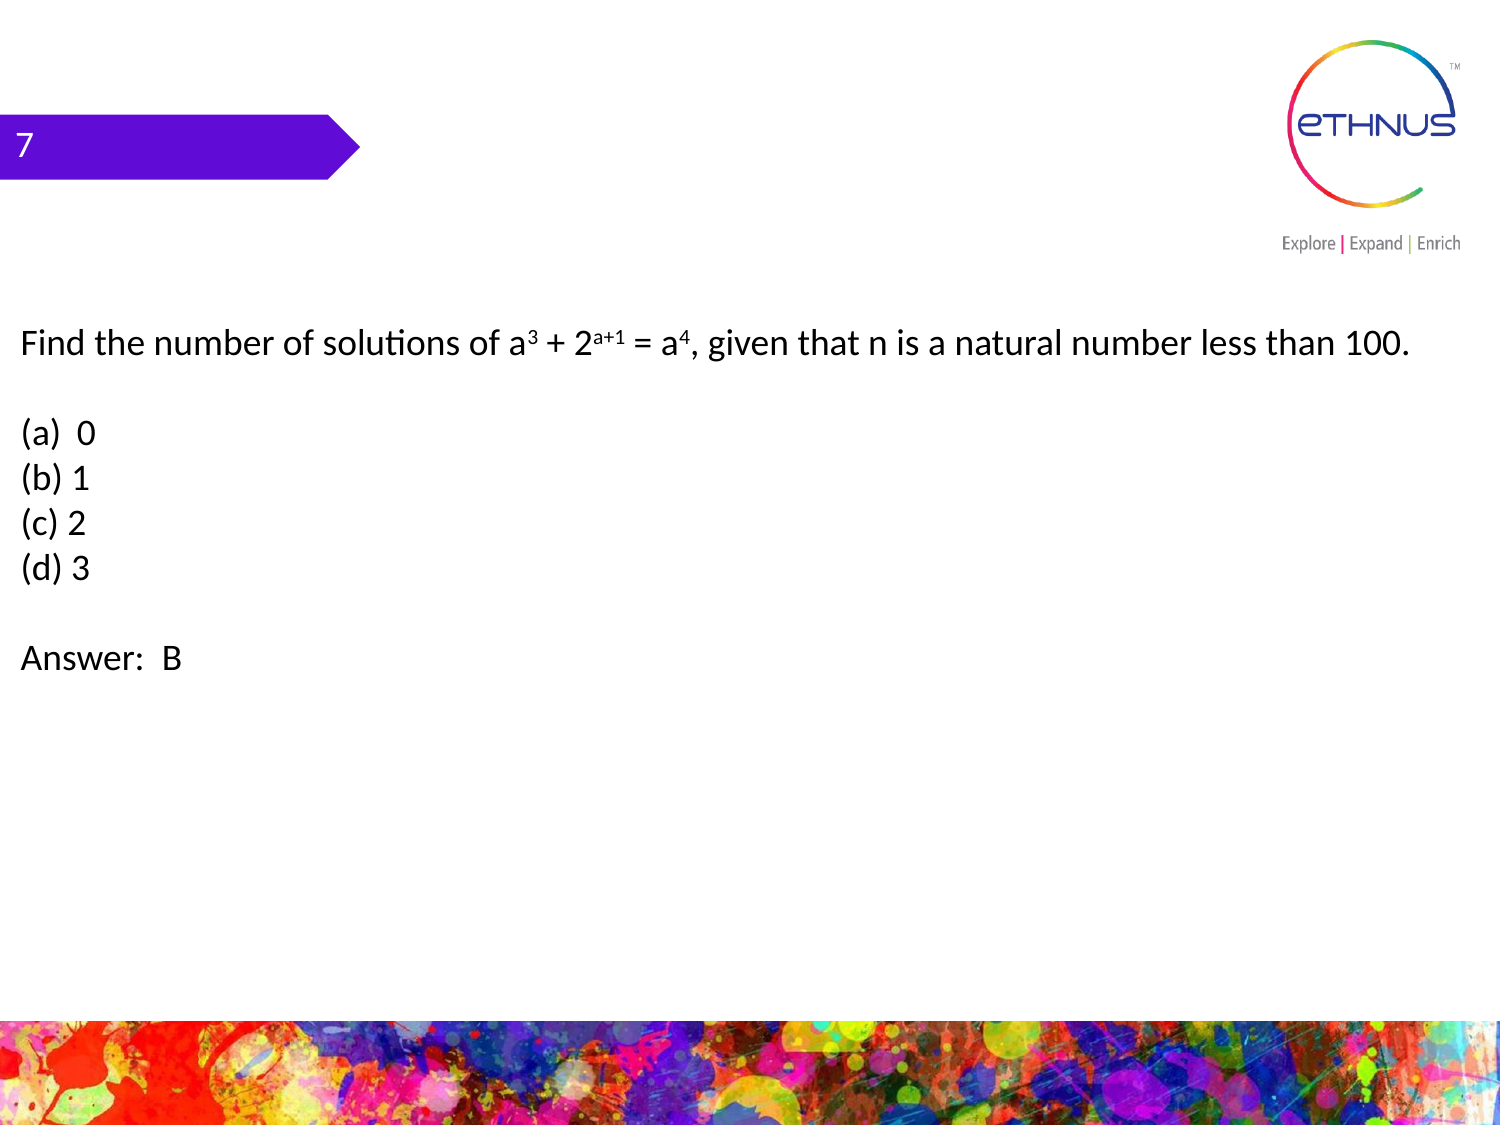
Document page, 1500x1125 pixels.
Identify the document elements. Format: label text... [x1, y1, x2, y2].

list Find the number of solutions of a3 + 2a+1 = a4, given that n is a natural number less than 100. 0 (b) 1 (c) 2 (d) 3 Answer: B [0, 293, 1500, 729]
list 7 [0, 114, 324, 177]
picture [0, 1021, 1500, 1125]
picture [1283, 40, 1460, 254]
